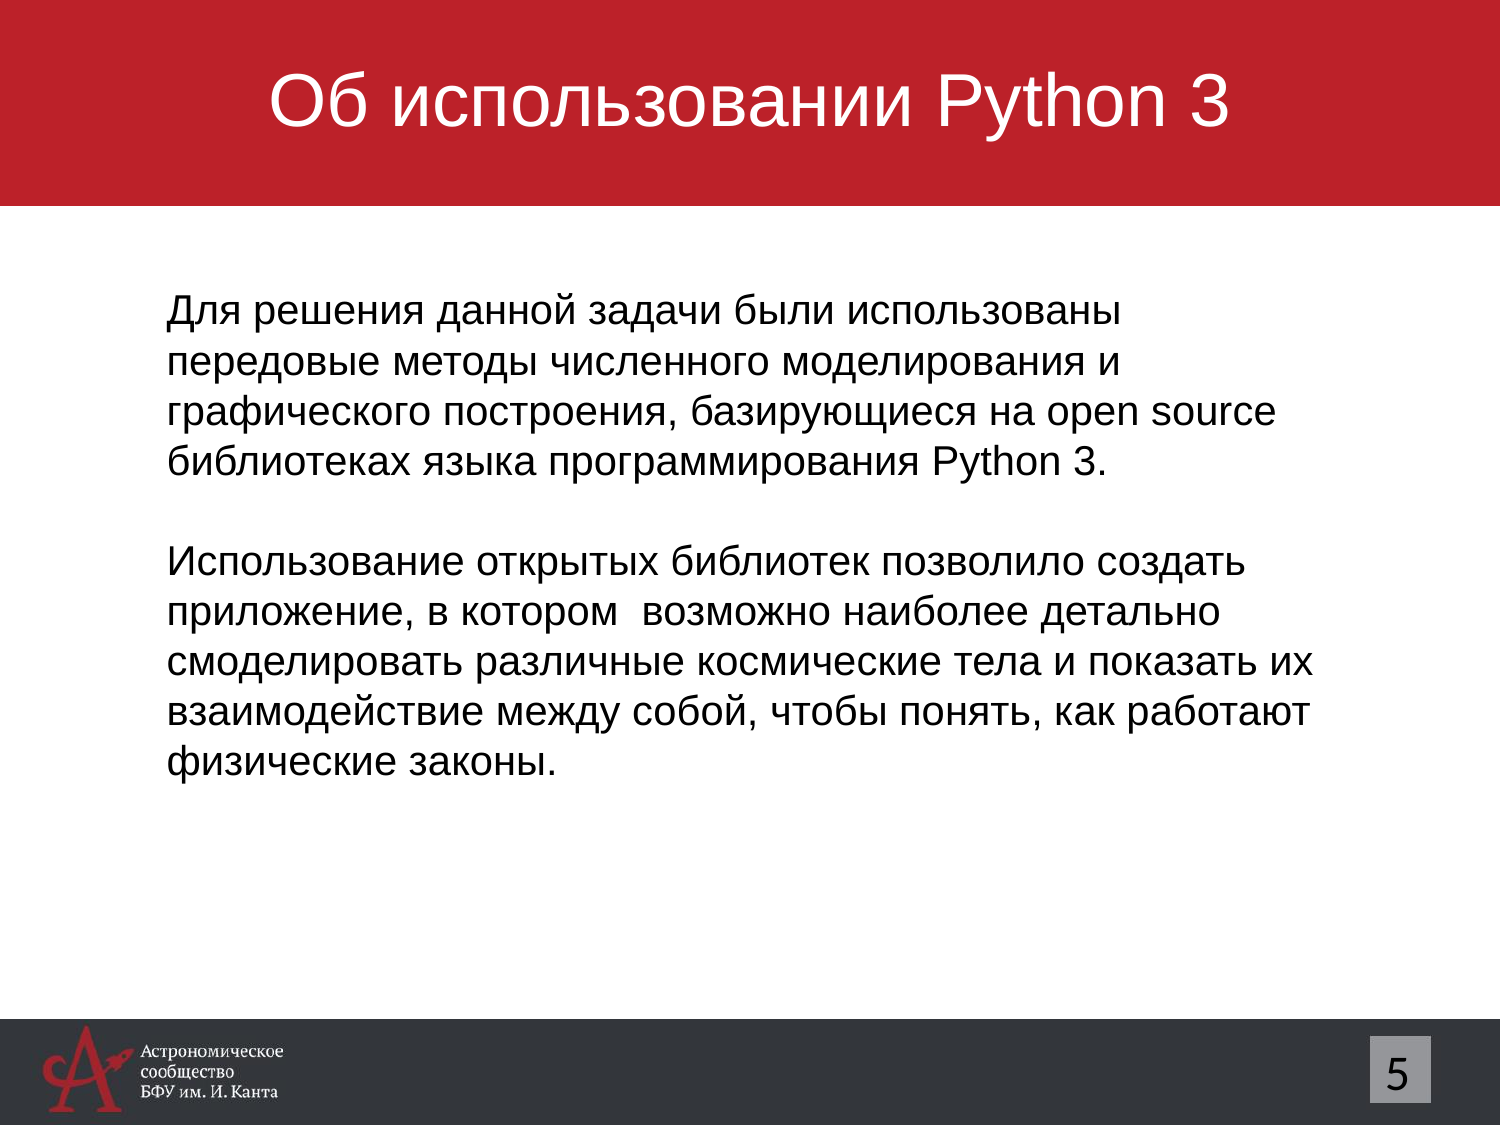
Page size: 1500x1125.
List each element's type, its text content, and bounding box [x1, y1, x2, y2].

title Об использовании Python 3 [75, 3, 1425, 191]
picture [0, 0, 1500, 1125]
slide_number 5 [1364, 1035, 1425, 1106]
